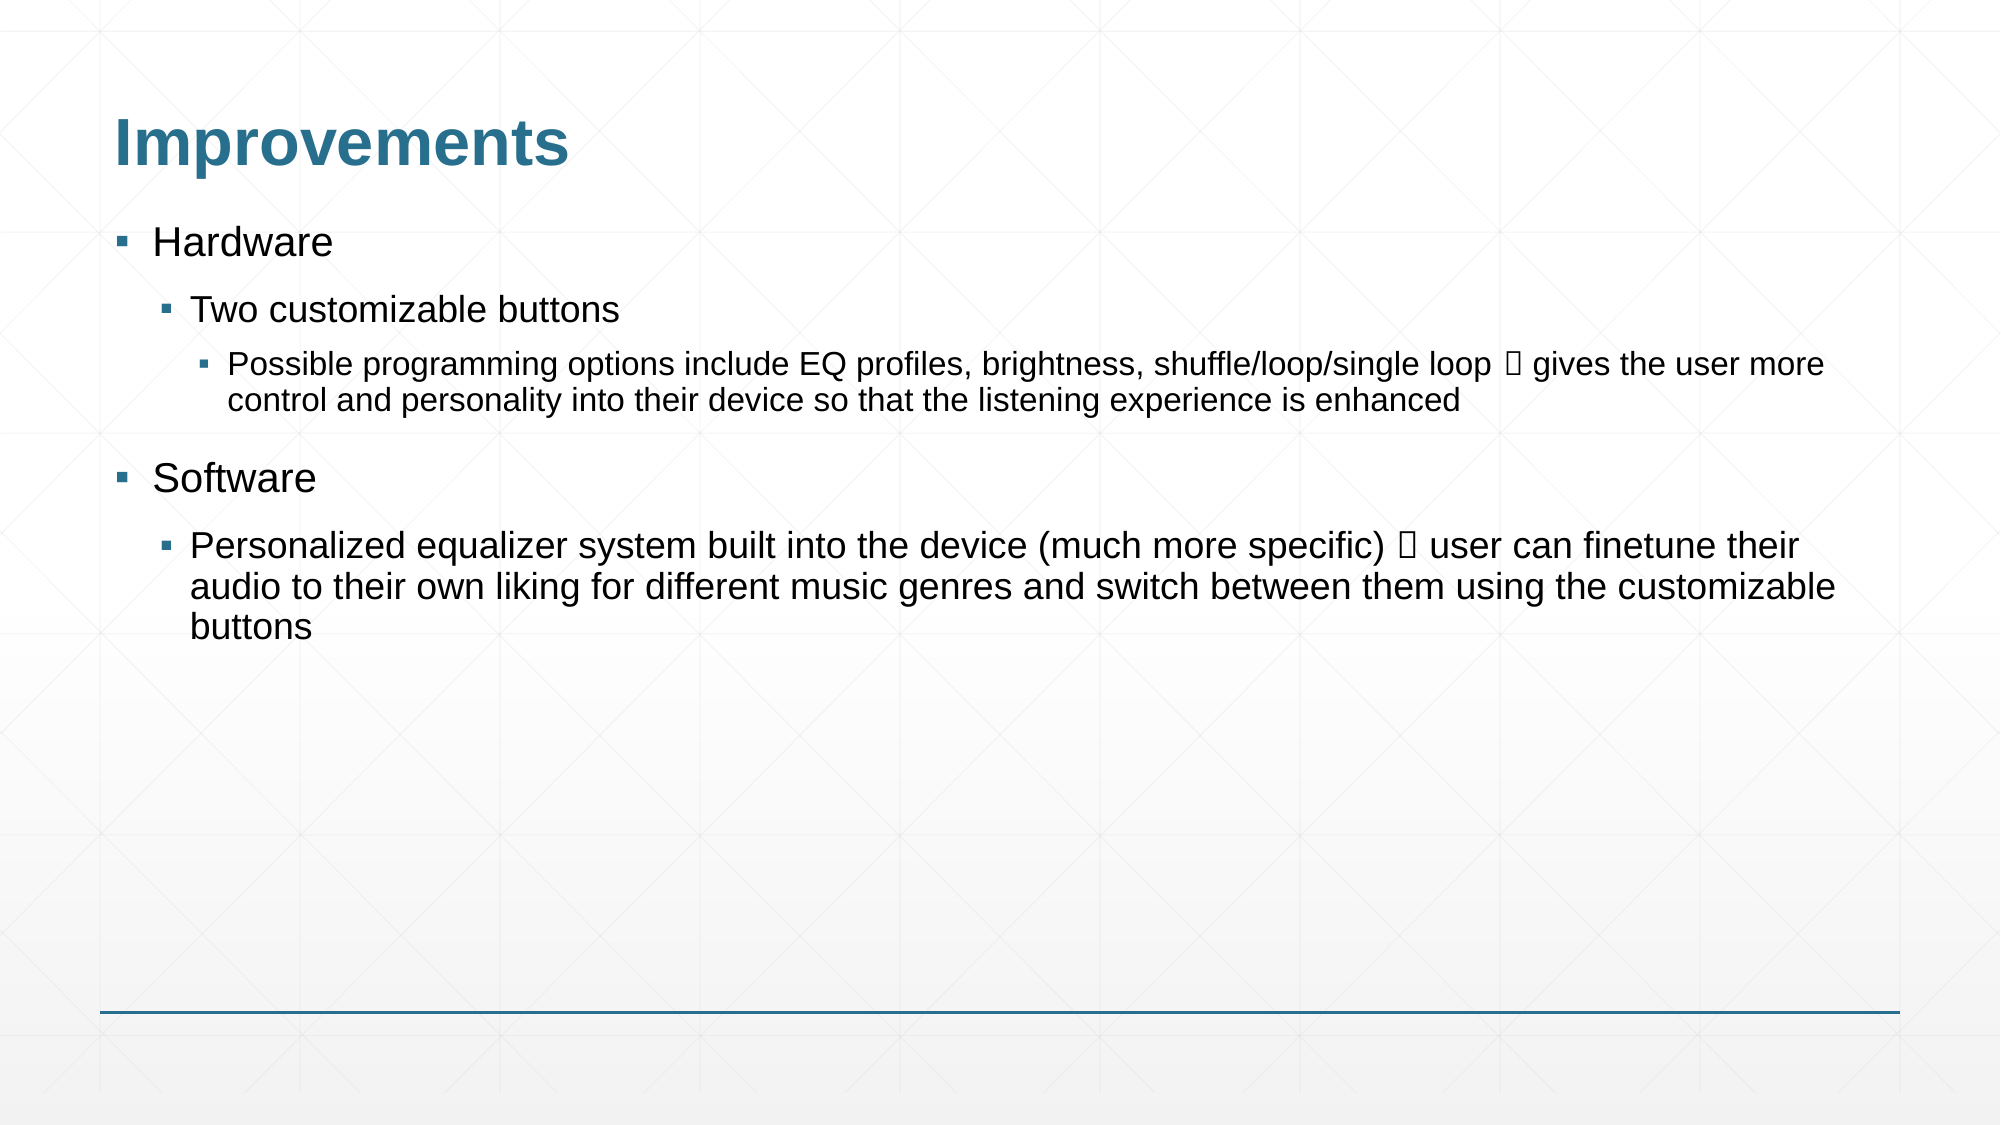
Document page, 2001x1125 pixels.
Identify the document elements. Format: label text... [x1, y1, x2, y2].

title Improvements [99, 37, 1900, 188]
list Hardware Two customizable buttons Possible programming options include EQ profiles, brightness, shuffle/loop/single loop  gives the user more control and personality into their device so that the listening experience is enhanced Software Personalized equalizer system built into the device (much more specific)  user can finetune their audio to their own liking for different music genres and switch between them using the customizable buttons [99, 212, 1900, 988]
